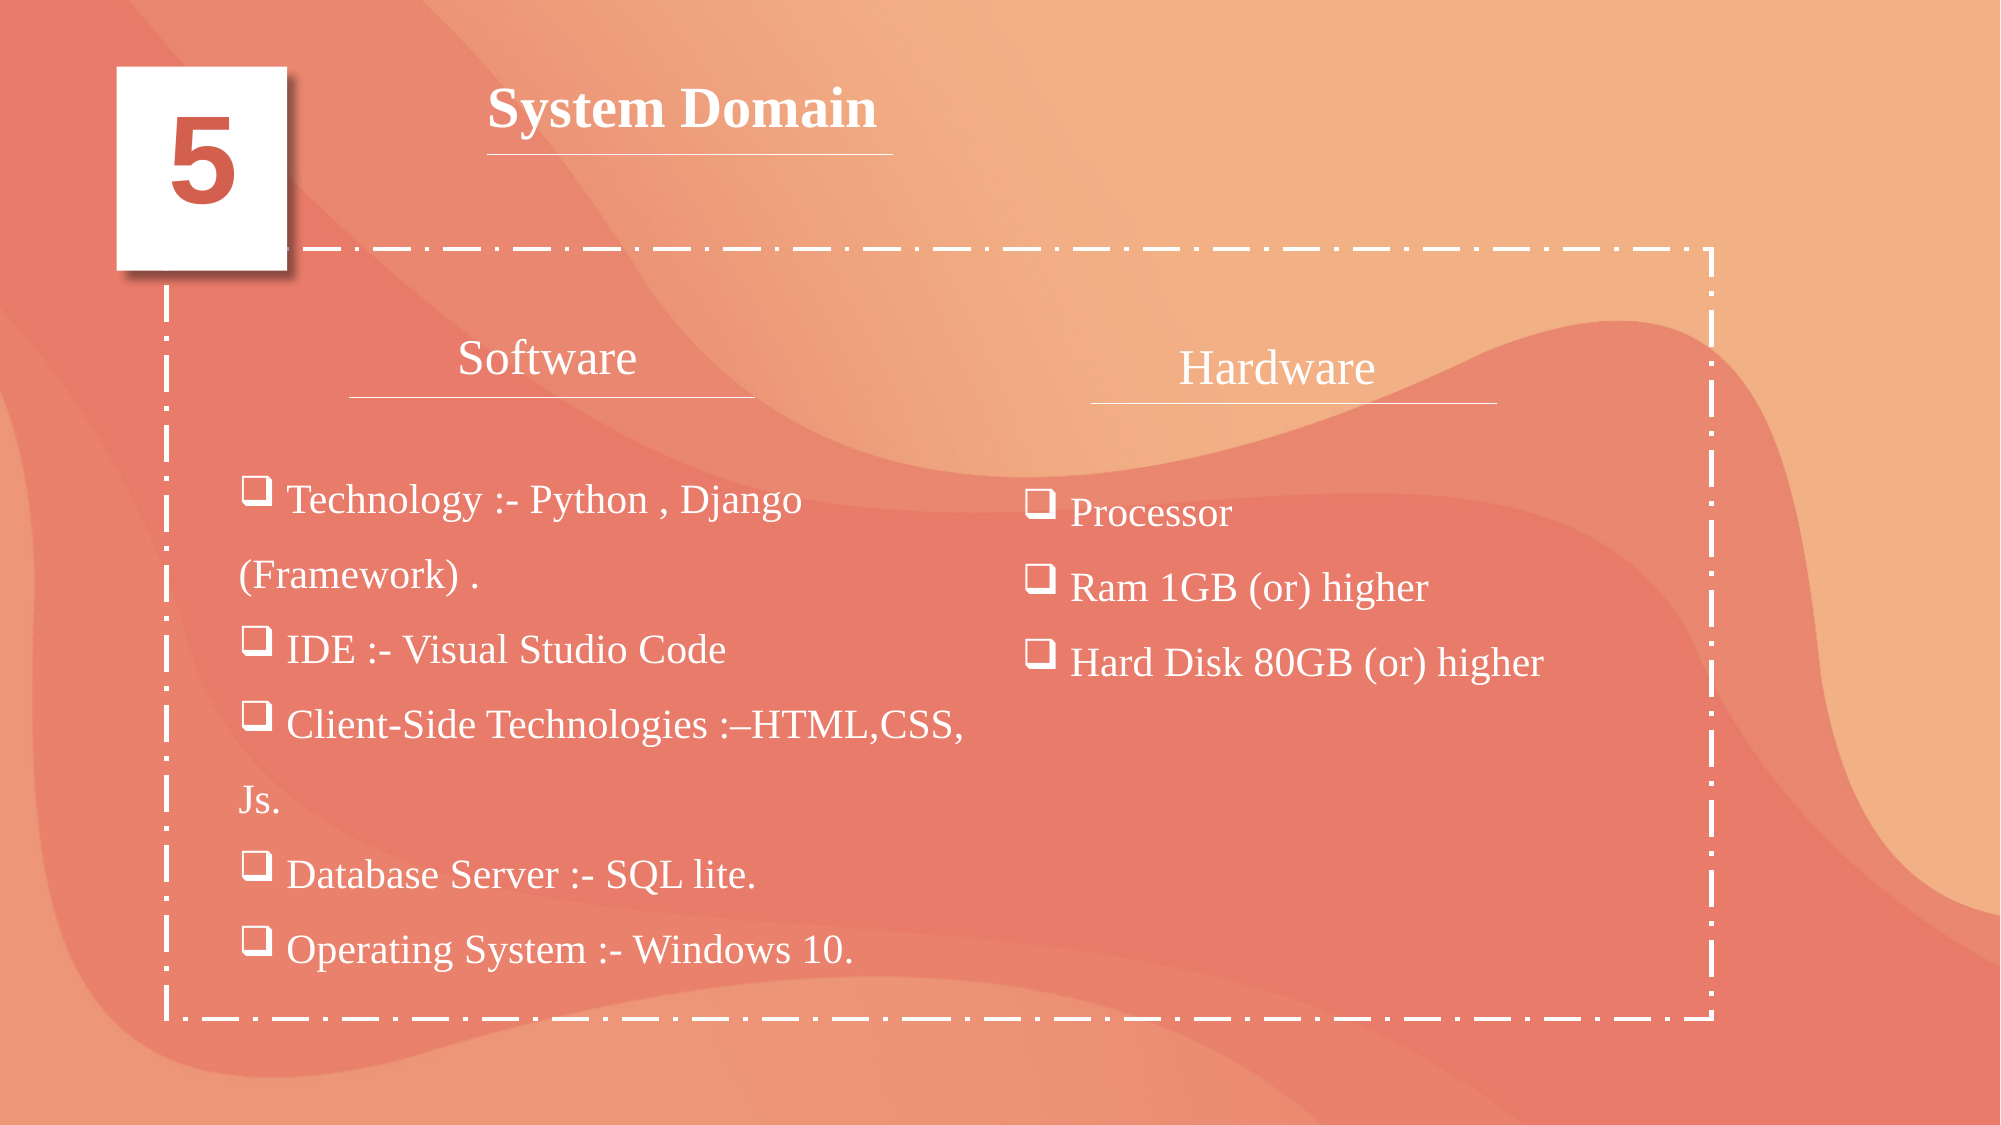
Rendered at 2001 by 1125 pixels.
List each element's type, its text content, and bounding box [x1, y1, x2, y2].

text_box 5 [132, 78, 274, 229]
text_box [116, 66, 288, 272]
text_box Technology :- Python , Django (Framework) . IDE :- Visual Studio Code Client-Side Technologies :–HTML,CSS, Js. Database Server :- SQL lite. Operating System :- Windows 10. [223, 439, 1015, 980]
picture [0, 0, 2001, 1125]
text_box Software [293, 317, 802, 392]
text_box [166, 248, 1713, 1020]
text_box System Domain [429, 61, 937, 147]
